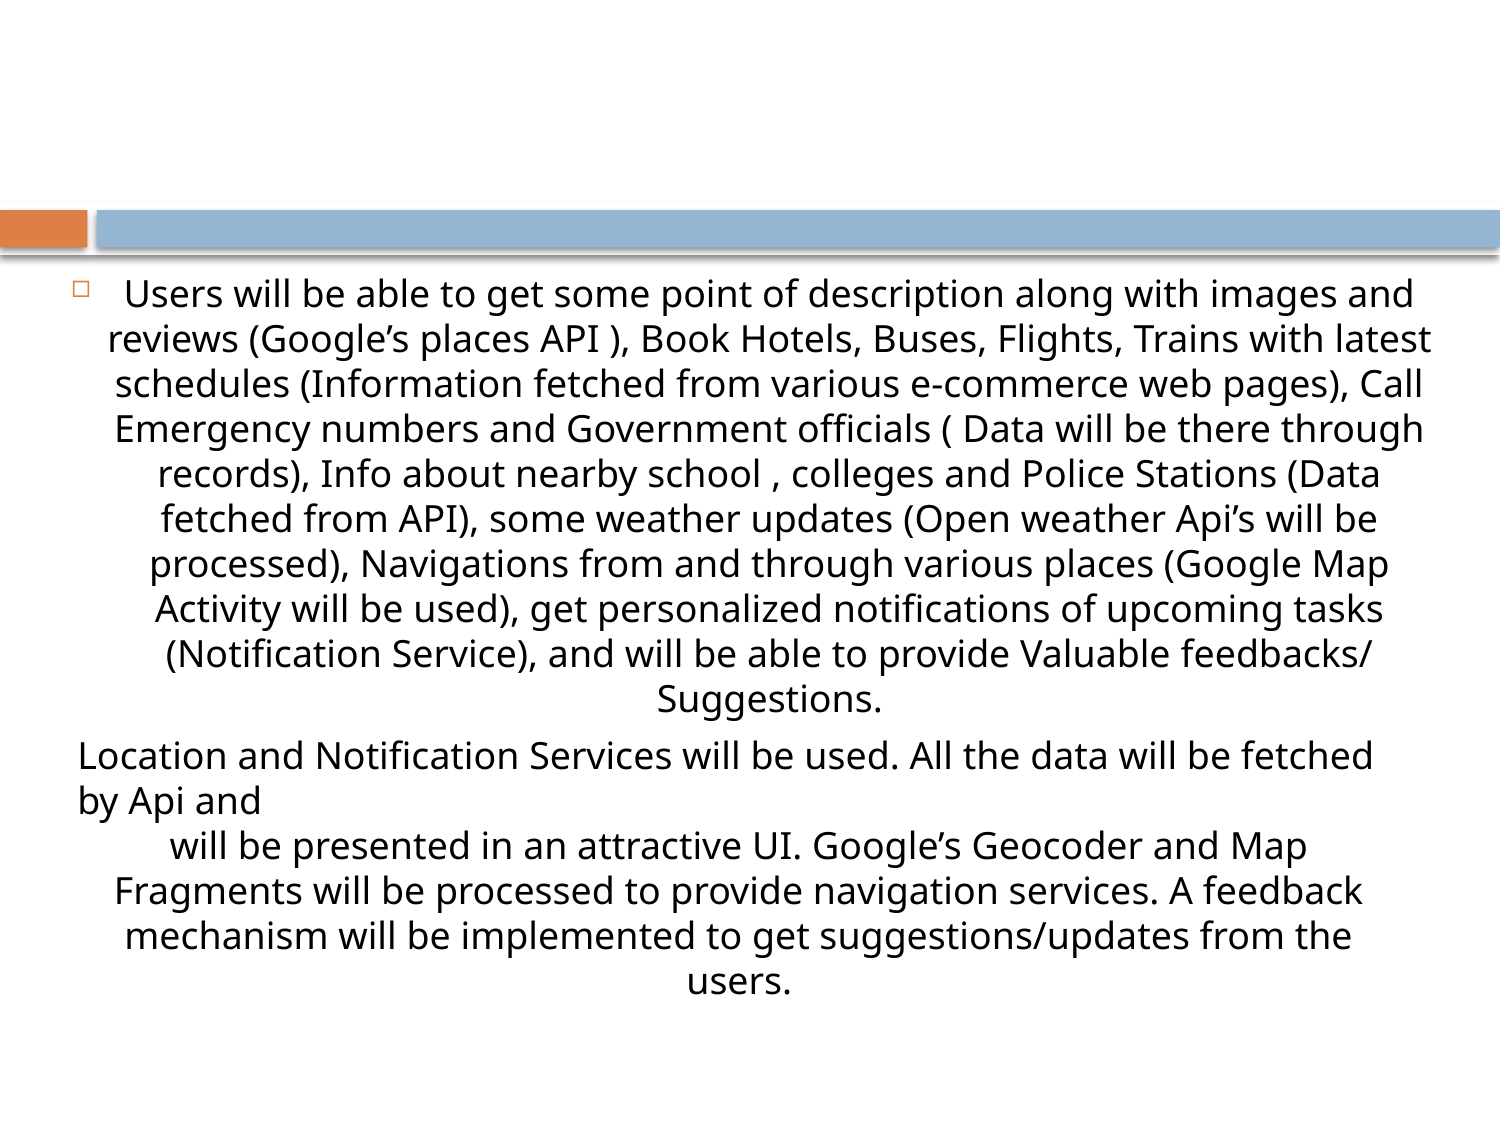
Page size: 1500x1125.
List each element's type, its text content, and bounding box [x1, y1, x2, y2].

list Users will be able to get some point of description along with images and reviews (Google’s places API ), Book Hotels, Buses, Flights, Trains with latest schedules (Information fetched from various e-commerce web pages), Call Emergency numbers and Government officials ( Data will be there through records), Info about nearby school , colleges and Police Stations (Data fetched from API), some weather updates (Open weather Api’s will be processed), Navigations from and through various places (Google Map Activity will be used), get personalized notifications of upcoming tasks (Notification Service), and will be able to provide Valuable feedbacks/ Suggestions. [37, 262, 1450, 1025]
text_box Location and Notification Services will be used. All the data will be fetched by Api and will be presented in an attractive UI. Google’s Geocoder and Map Fragments will be processed to provide navigation services. A feedback mechanism will be implemented to get suggestions/updates from the users. [62, 724, 1417, 1010]
